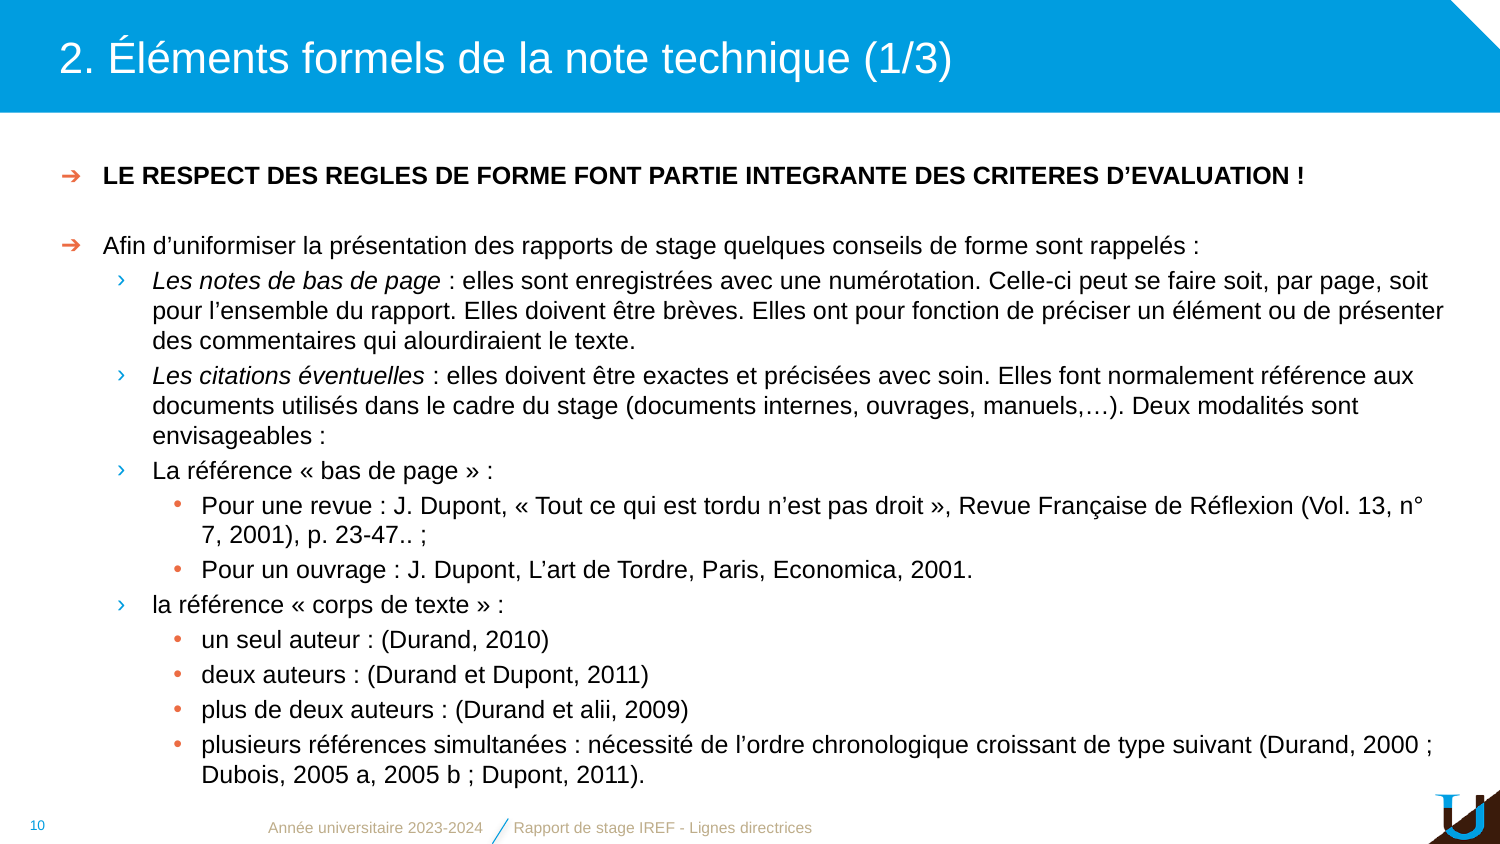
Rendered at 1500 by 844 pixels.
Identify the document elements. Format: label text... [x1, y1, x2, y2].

slide_number 10 [0, 806, 75, 844]
picture [1425, 787, 1500, 844]
footer Rapport de stage IREF - Lignes directrices [498, 818, 1362, 844]
list LE RESPECT DES REGLES DE FORME FONT PARTIE INTEGRANTE DES CRITERES D’EVALUATION ! Afin d’uniformiser la présentation des rapports de stage quelques conseils de forme sont rappelés : Les notes de bas de page : elles sont enregistrées avec une numérotation. Celle-ci peut se faire soit, par page, soit pour l’ensemble du rapport. Elles doivent être brèves. Elles ont pour fonction de préciser un élément ou de présenter des commentaires qui alourdiraient le texte. Les citations éventuelles : elles doivent être exactes et précisées avec soin. Elles font normalement référence aux documents utilisés dans le cadre du stage (documents internes, ouvrages, manuels,…). Deux modalités sont envisageables : La référence « bas de page » : Pour une revue : J. Dupont, « Tout ce qui est tordu n’est pas droit », Revue Française de Réflexion (Vol. 13, n° 7, 2001), p. 23-47.. ; Pour un ouvrage : J. Dupont, L’art de Tordre, Paris, Economica, 2001. la référence « corps de texte » : un seul auteur : (Durand, 2010) deux auteurs : (Durand et Dupont, 2011) plus de deux auteurs : (Durand et alii, 2009) plusieurs références simultanées : nécessité de l’ordre chronologique croissant de type suivant (Durand, 2000 ; Dubois, 2005 a, 2005 b ; Dupont, 2011). [45, 152, 1464, 754]
title 2. Éléments formels de la note technique (1/3) [0, 0, 1425, 113]
slide_number Année universitaire 2023-2024 [147, 818, 498, 844]
